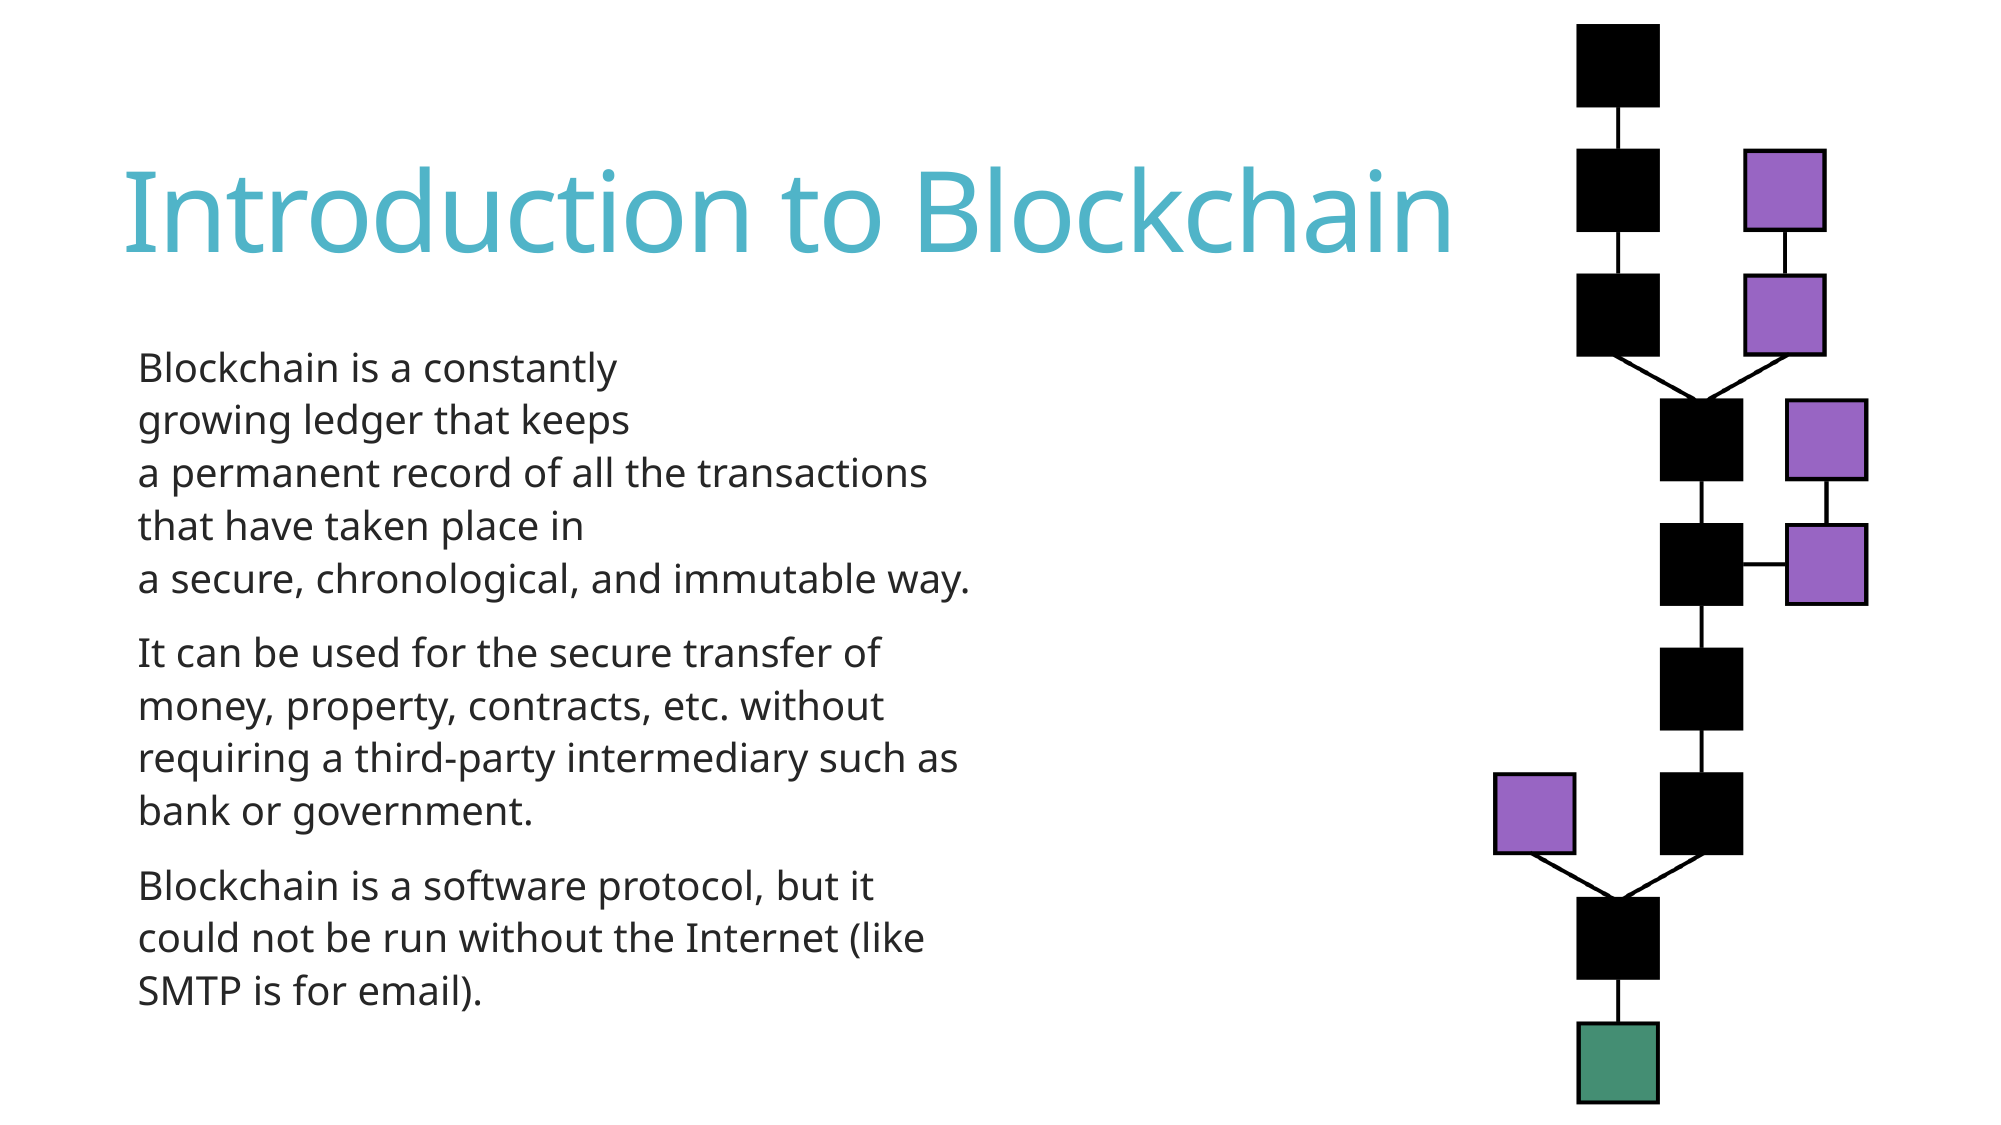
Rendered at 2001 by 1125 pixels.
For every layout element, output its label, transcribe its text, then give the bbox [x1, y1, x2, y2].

text_box Introduction to Blockchain [107, 81, 1463, 354]
text_box Blockchain is a constantly growing ledger that keeps a permanent record of all the transactions that have taken place in a secure, chronological, and immutable way. It can be used for the secure transfer of money, property, contracts, etc. without requiring a third-party intermediary such as bank or government. Blockchain is a software protocol, but it could not be run without the Internet (like SMTP is for email). [111, 329, 1000, 1043]
picture [1468, 0, 1893, 1125]
